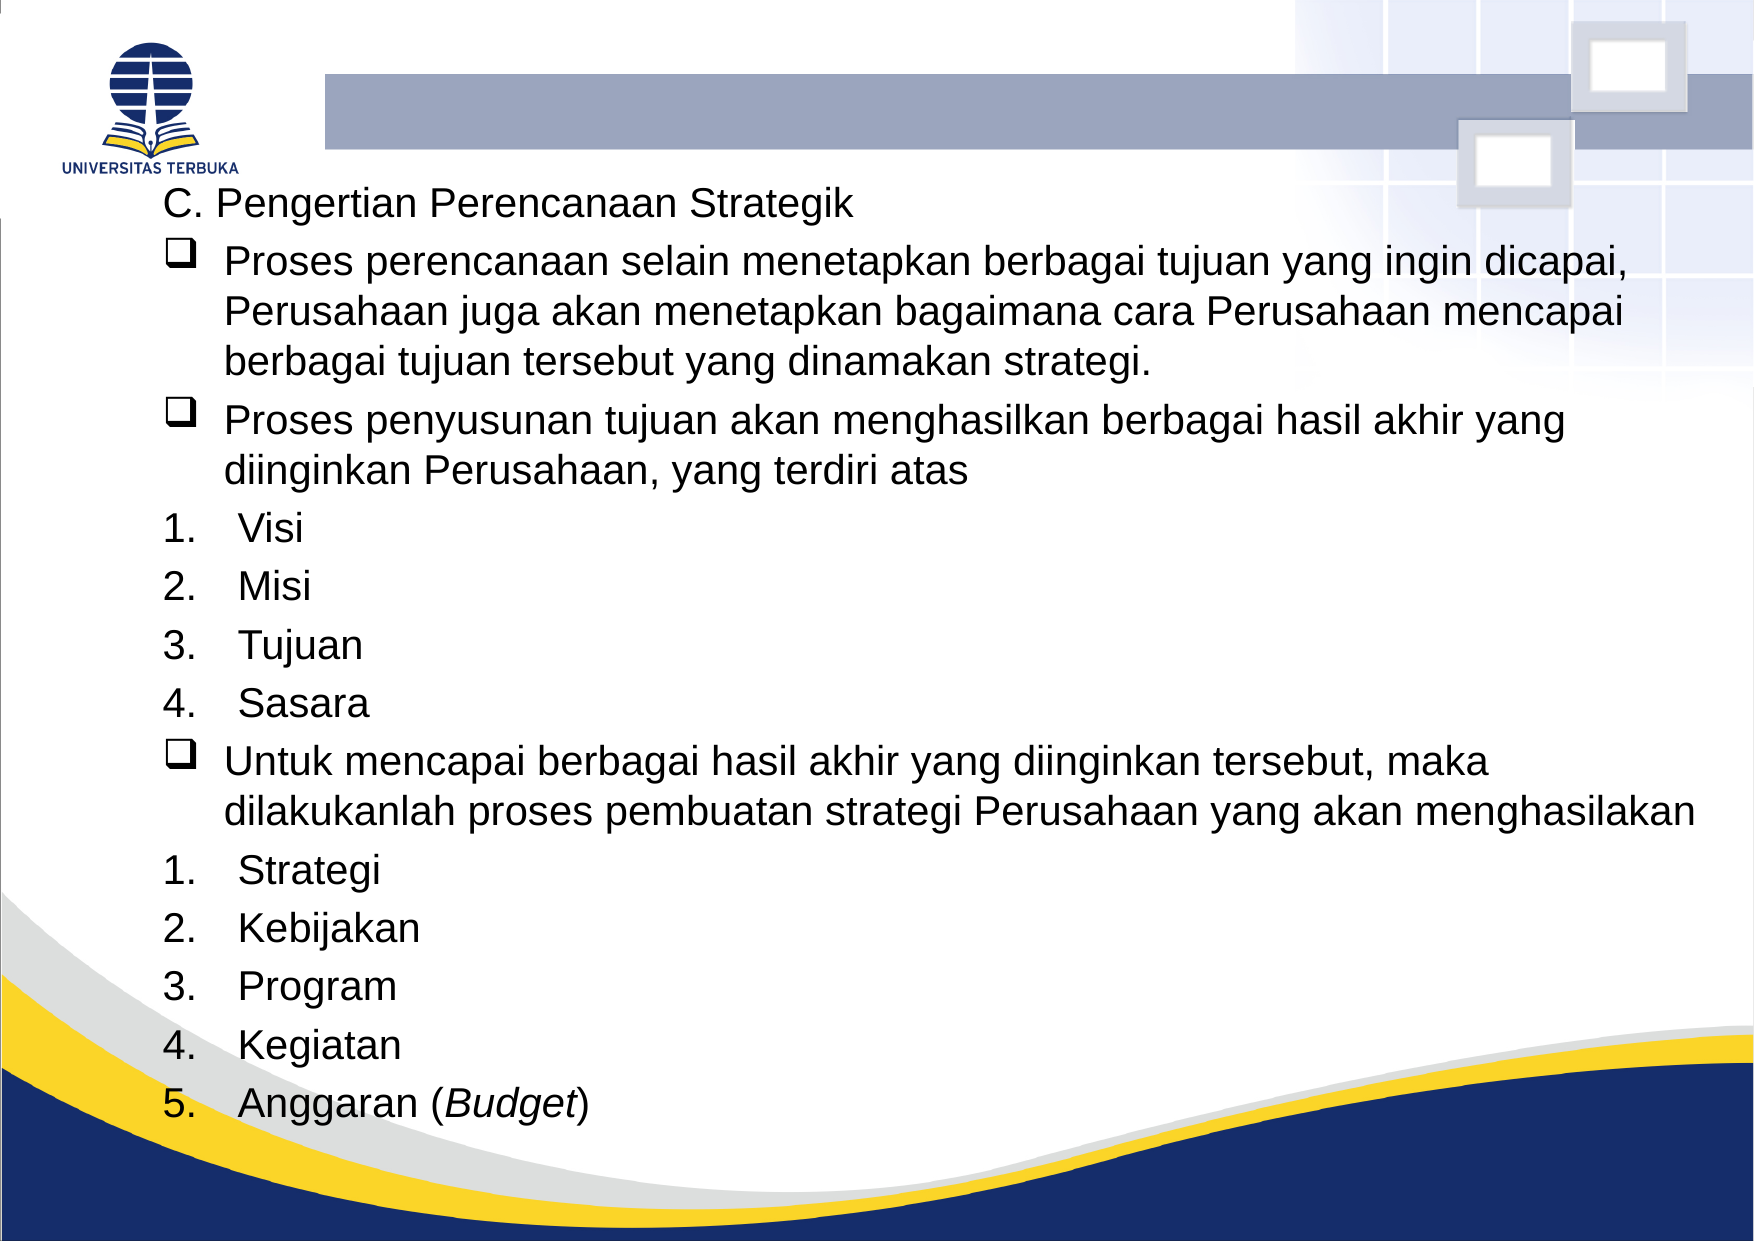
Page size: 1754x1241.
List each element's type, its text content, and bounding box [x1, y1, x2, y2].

list C. Pengertian Perencanaan Strategik Proses perencanaan selain menetapkan berbagai tujuan yang ingin dicapai, Perusahaan juga akan menetapkan bagaimana cara Perusahaan mencapai berbagai tujuan tersebut yang dinamakan strategi. Proses penyusunan tujuan akan menghasilkan berbagai hasil akhir yang diinginkan Perusahaan, yang terdiri atas Visi Misi Tujuan Sasara Untuk mencapai berbagai hasil akhir yang diinginkan tersebut, maka dilakukanlah proses pembuatan strategi Perusahaan yang akan menghasilakan Strategi Kebijakan Program Kegiatan Anggaran (Budget) [146, 167, 1725, 972]
picture [0, 0, 1754, 1241]
